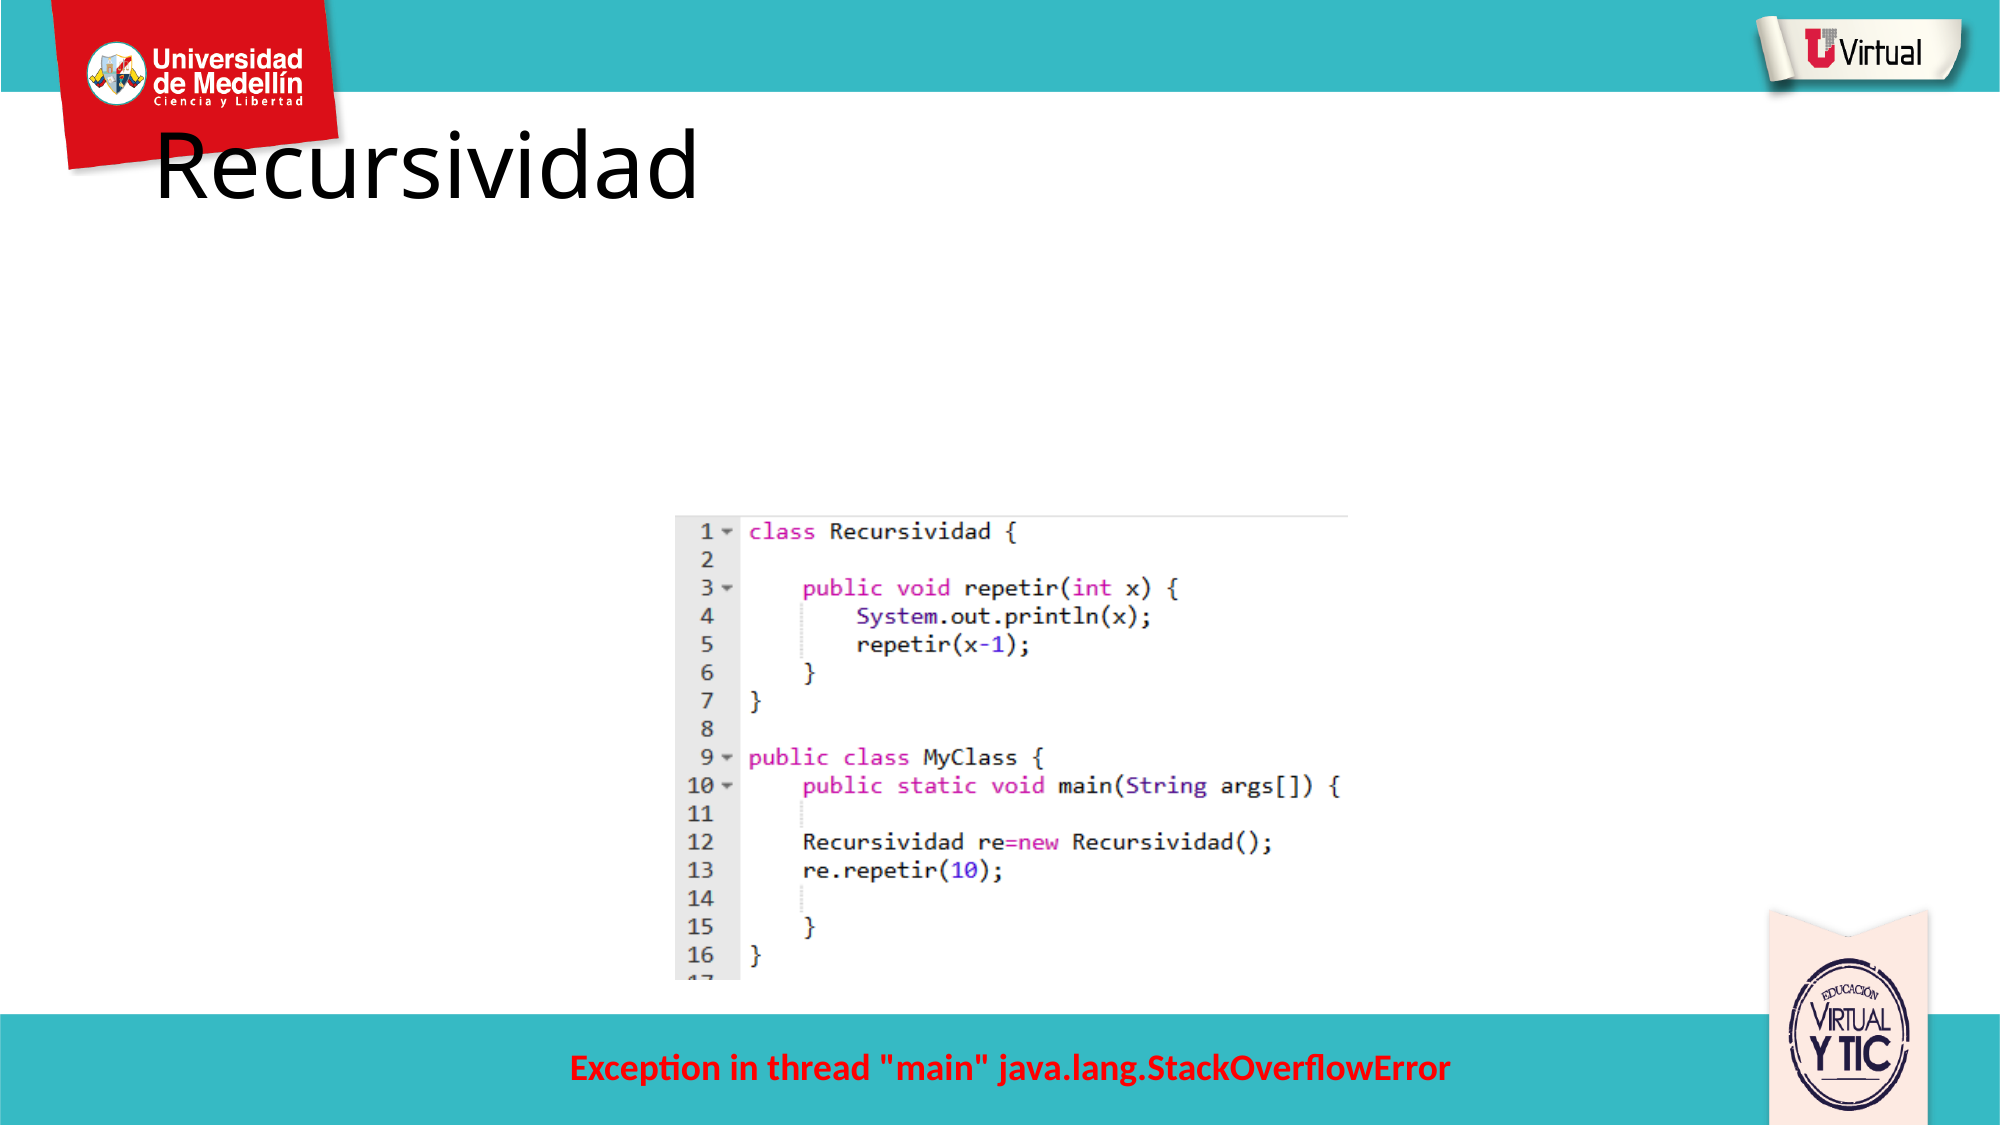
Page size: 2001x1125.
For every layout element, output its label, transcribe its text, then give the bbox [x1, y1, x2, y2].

picture [0, 0, 2000, 188]
text_box Exception in thread "main" java.lang.StackOverflowError [555, 1035, 1468, 1096]
title Recursividad [137, 59, 1863, 278]
picture [0, 511, 2000, 1125]
